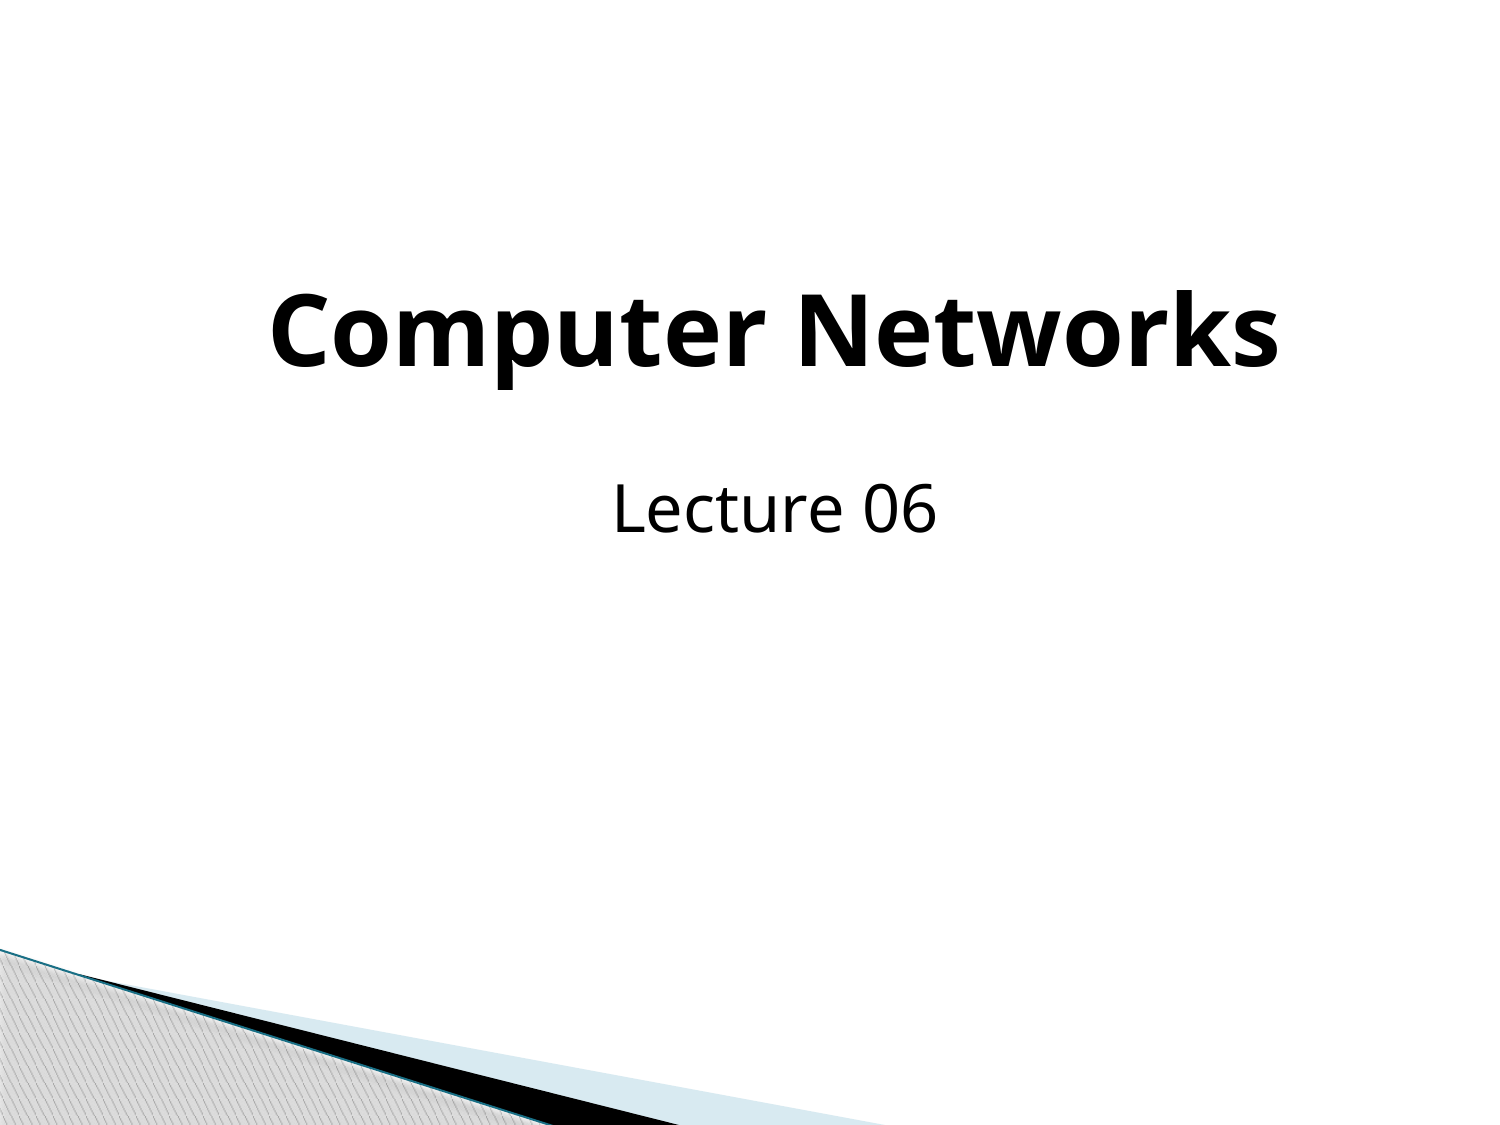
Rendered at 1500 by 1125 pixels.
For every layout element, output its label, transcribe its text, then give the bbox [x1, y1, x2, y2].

text_box Computer Networks Lecture 06 [137, 224, 1413, 588]
